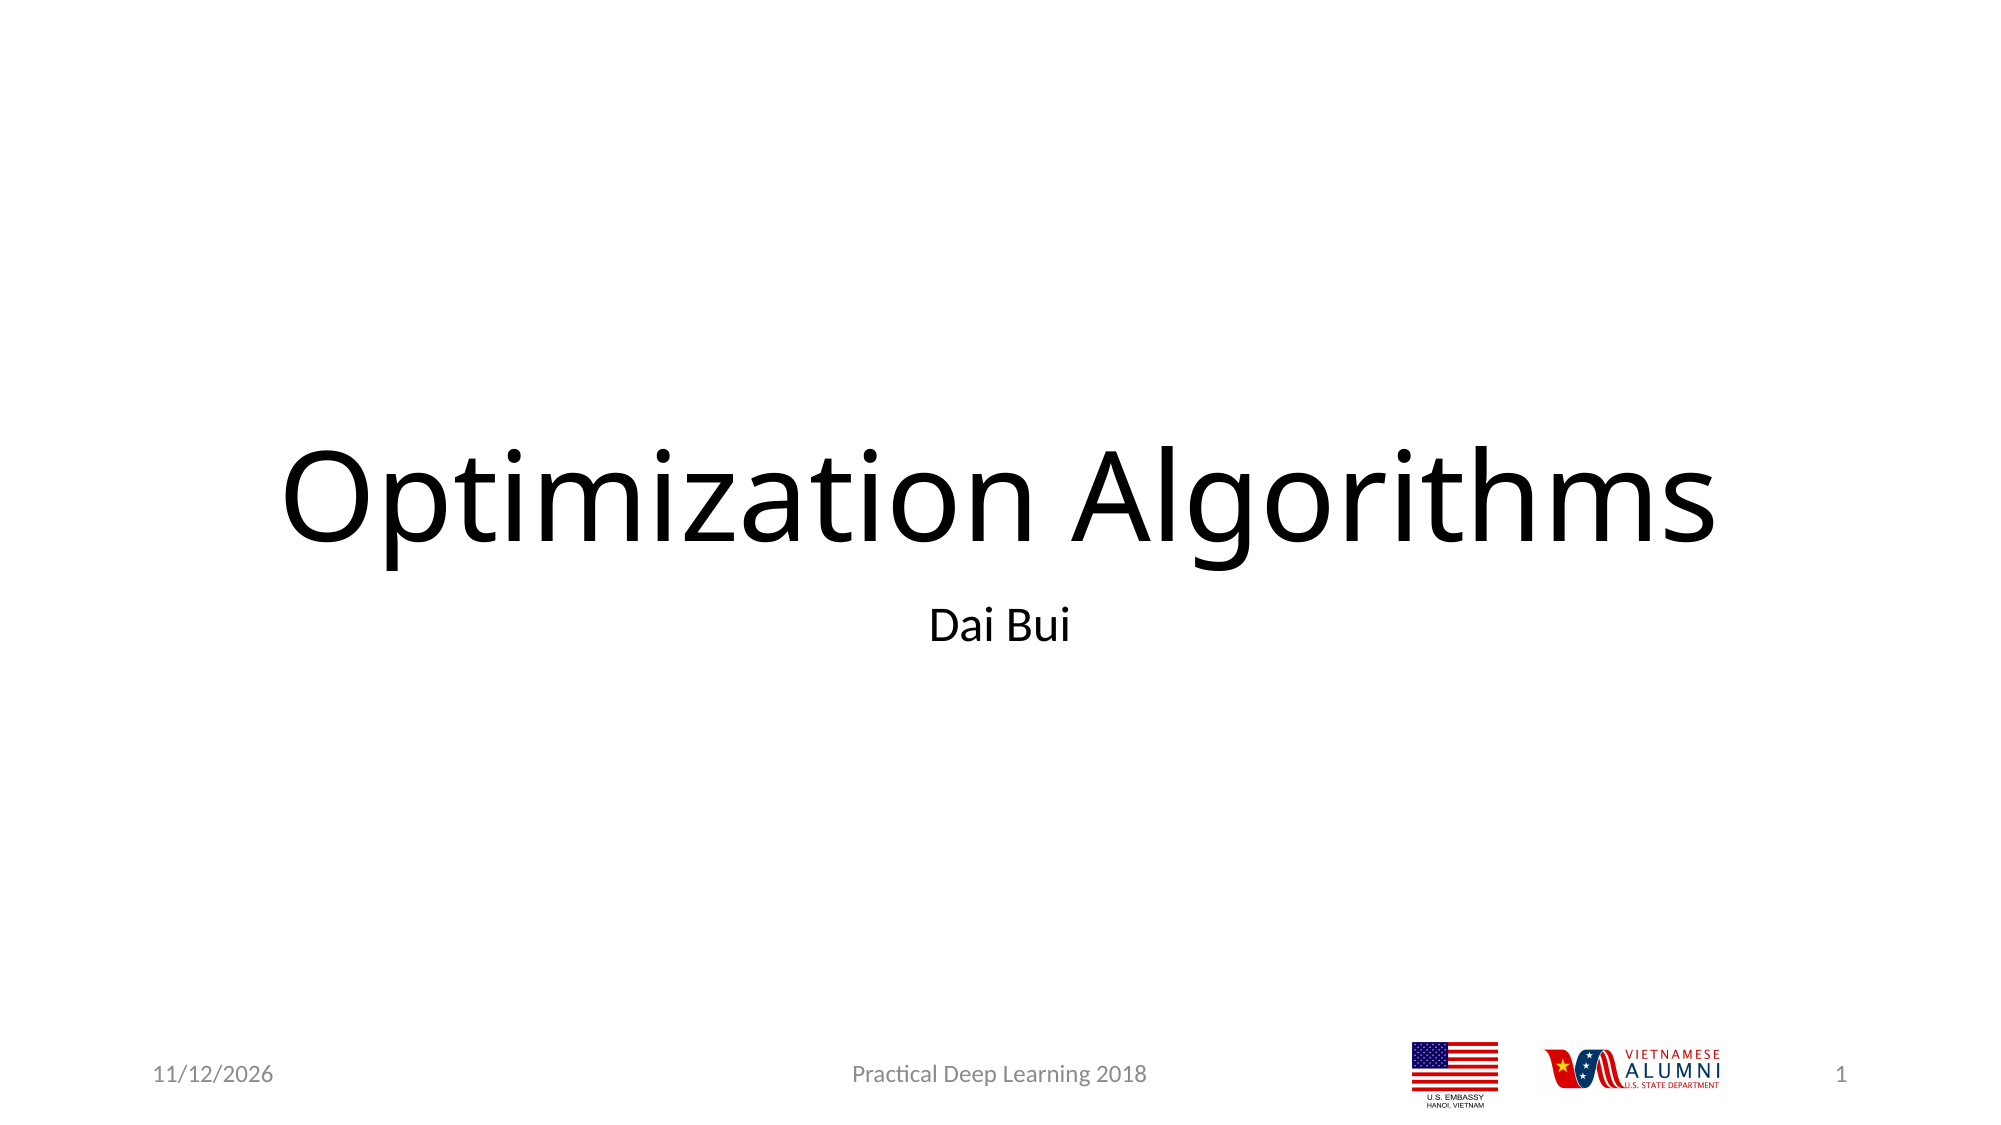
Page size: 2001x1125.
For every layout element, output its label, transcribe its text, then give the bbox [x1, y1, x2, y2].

title Optimization Algorithms [249, 184, 1750, 576]
footer Practical Deep Learning 2018 [662, 1042, 1338, 1103]
slide_number 1 [1412, 1042, 1863, 1103]
subtitle Dai Bui [249, 590, 1750, 863]
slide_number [137, 1042, 588, 1103]
picture [1412, 1103, 1498, 1113]
